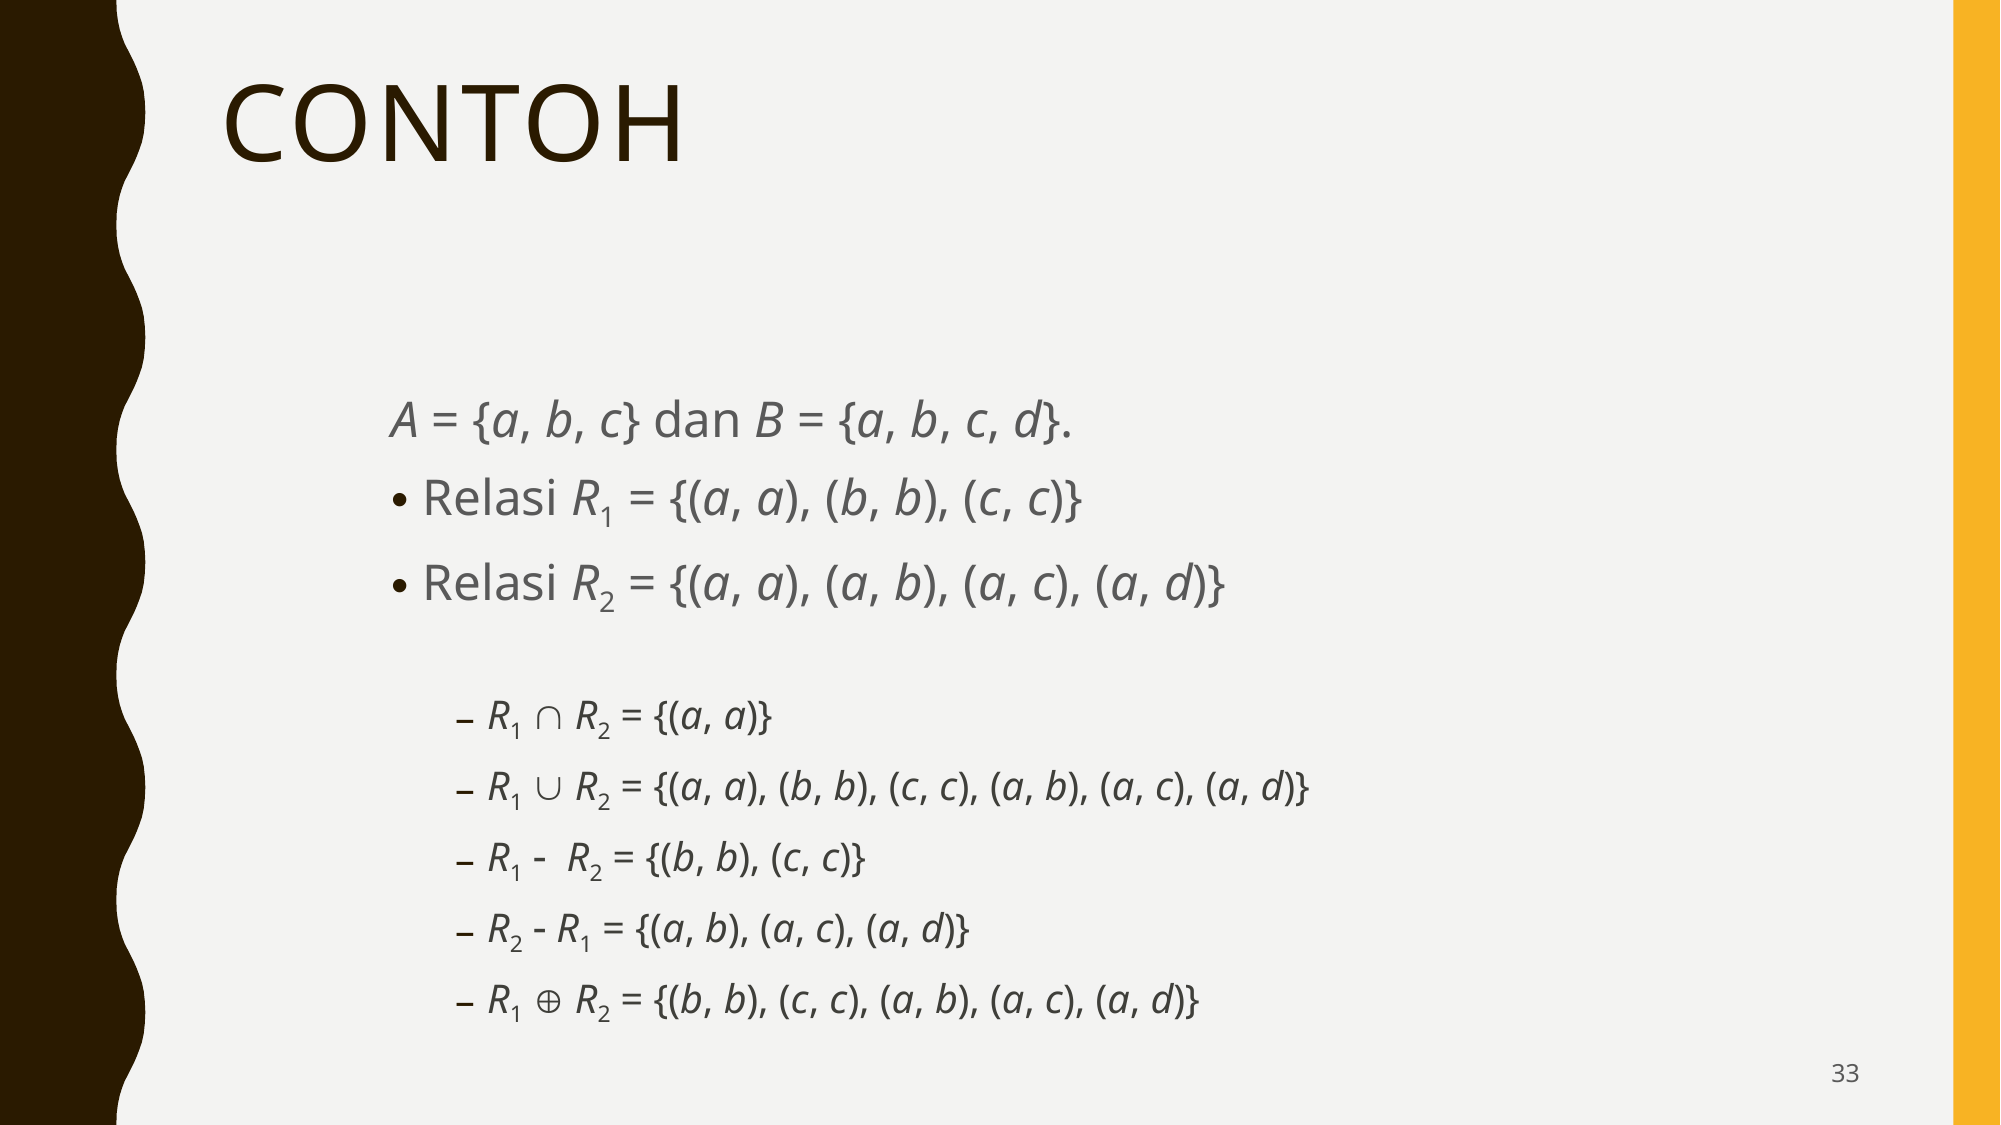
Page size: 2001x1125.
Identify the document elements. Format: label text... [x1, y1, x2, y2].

list A = {a, b, c} dan B = {a, b, c, d}. Relasi R1 = {(a, a), (b, b), (c, c)} Relasi R2 = {(a, a), (a, b), (a, c), (a, d)} R1  R2 = {(a, a)} R1  R2 = {(a, a), (b, b), (c, c), (a, b), (a, c), (a, d)} R1  R2 = {(b, b), (c, c)} R2  R1 = {(a, b), (a, c), (a, d)} R1  R2 = {(b, b), (c, c), (a, b), (a, c), (a, d)} [376, 375, 1572, 1035]
title Contoh [205, 62, 1875, 308]
slide_number 33 [1412, 1045, 1875, 1103]
